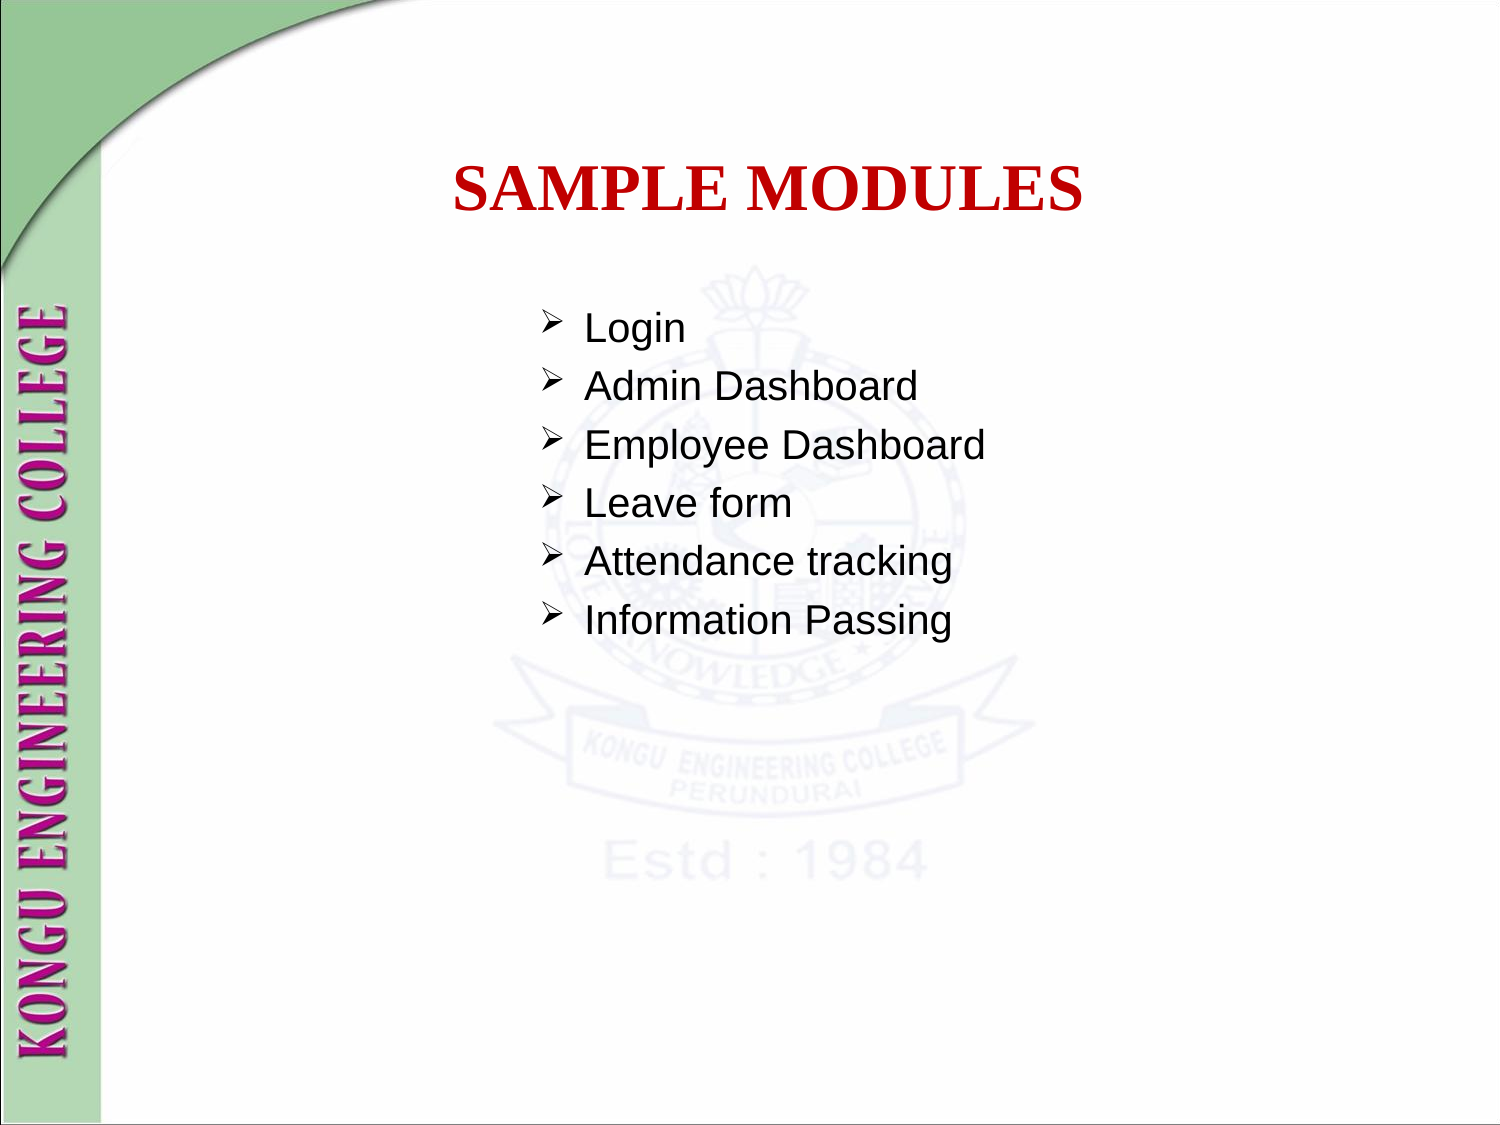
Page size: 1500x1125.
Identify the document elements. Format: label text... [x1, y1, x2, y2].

title SAMPLE MODULES [111, 115, 1426, 224]
picture [0, 0, 1500, 1125]
list Login Admin Dashboard Employee Dashboard Leave form Attendance tracking Information Passing [524, 293, 1013, 1014]
